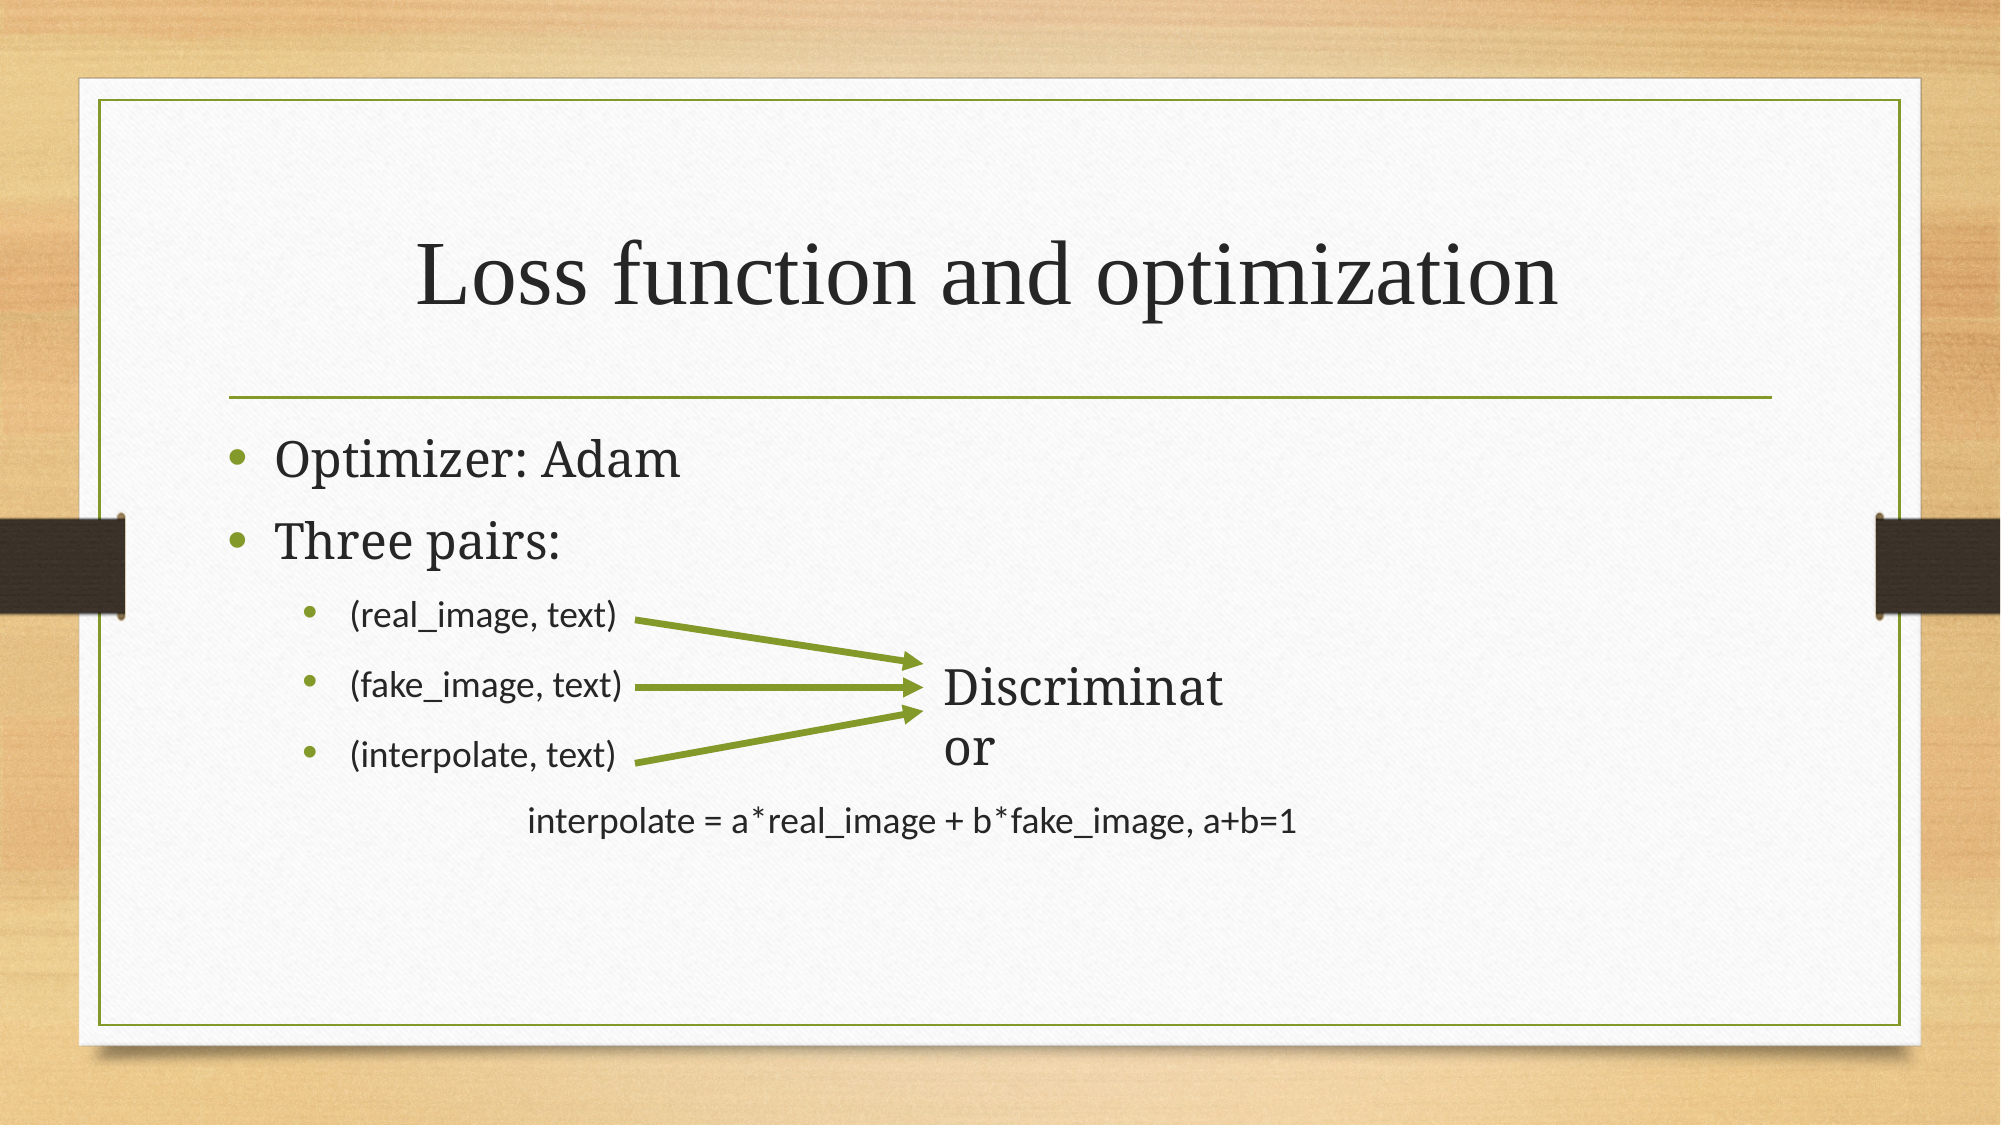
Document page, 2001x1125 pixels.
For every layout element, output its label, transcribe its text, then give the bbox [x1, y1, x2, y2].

title Loss function and optimization [212, 161, 1788, 375]
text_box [634, 619, 924, 665]
picture [0, 0, 2001, 1125]
text_box Discriminator [929, 648, 1240, 783]
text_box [634, 710, 924, 764]
list Optimizer: Adam Three pairs: (real_image, text) (fake_image, text) (interpolate, text) interpolate = a*real_image + b*fake_image, a+b=1 [212, 419, 1788, 964]
